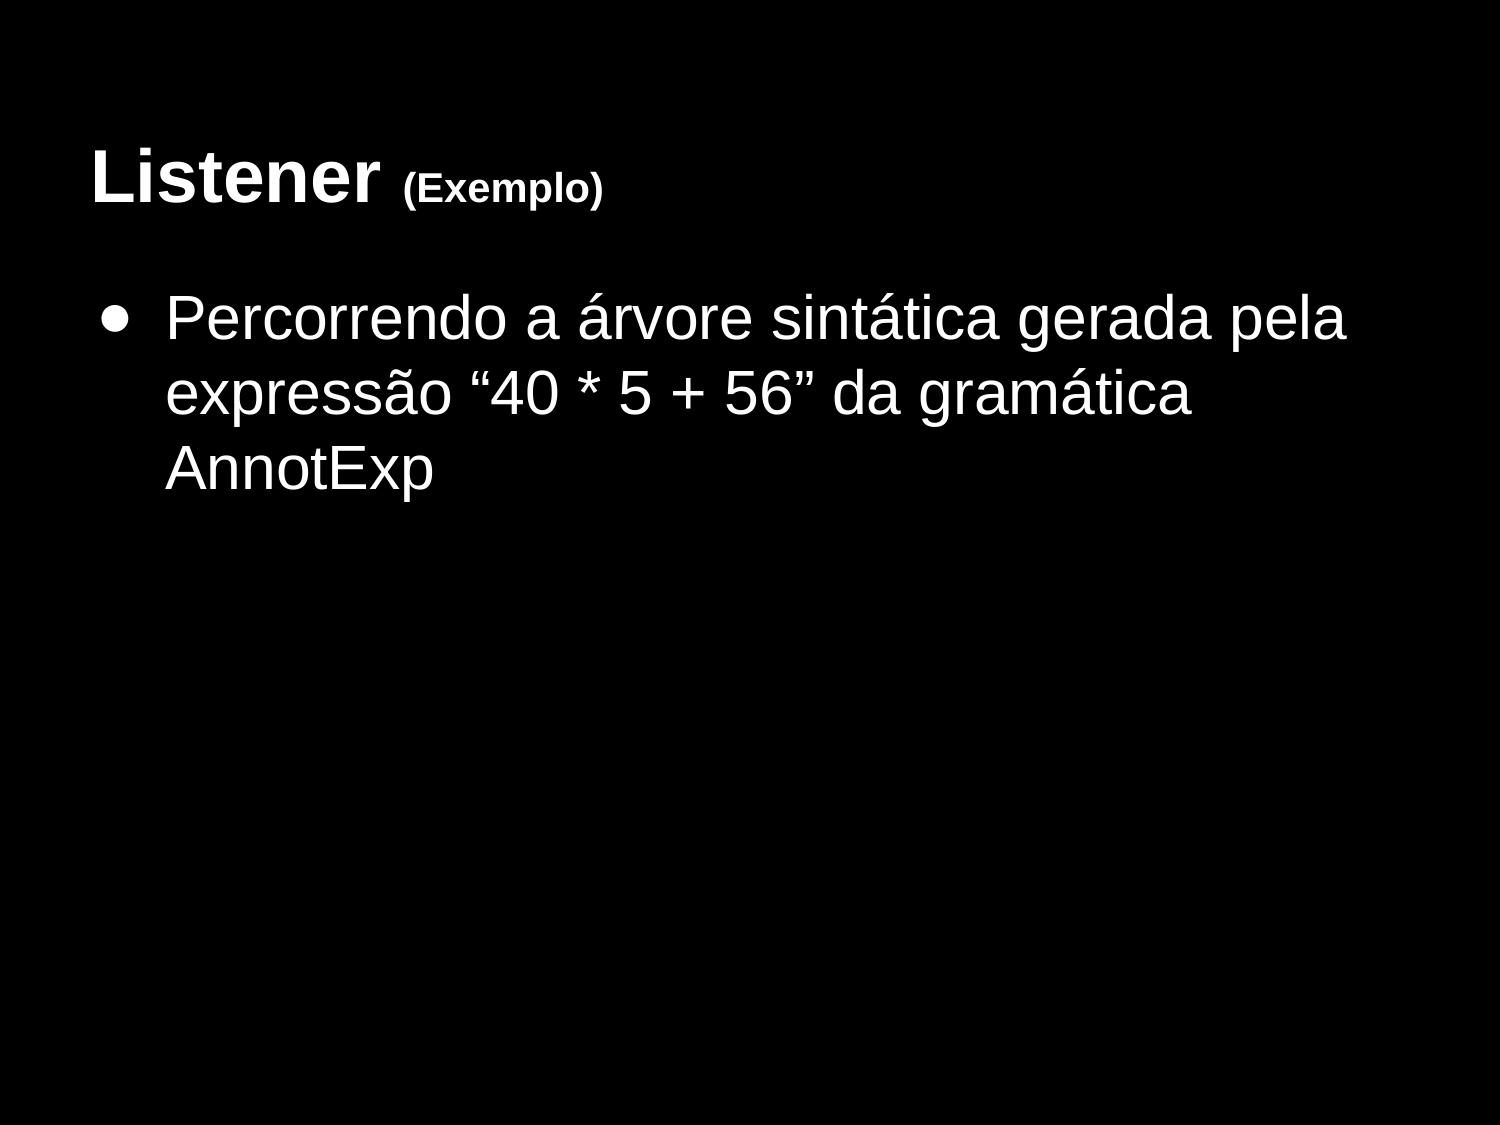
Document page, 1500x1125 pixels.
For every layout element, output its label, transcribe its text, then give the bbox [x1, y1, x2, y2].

title Listener (Exemplo) [75, 45, 1425, 233]
list Percorrendo a árvore sintática gerada pela expressão “40 * 5 + 56” da gramática AnnotExp [75, 262, 1425, 1078]
